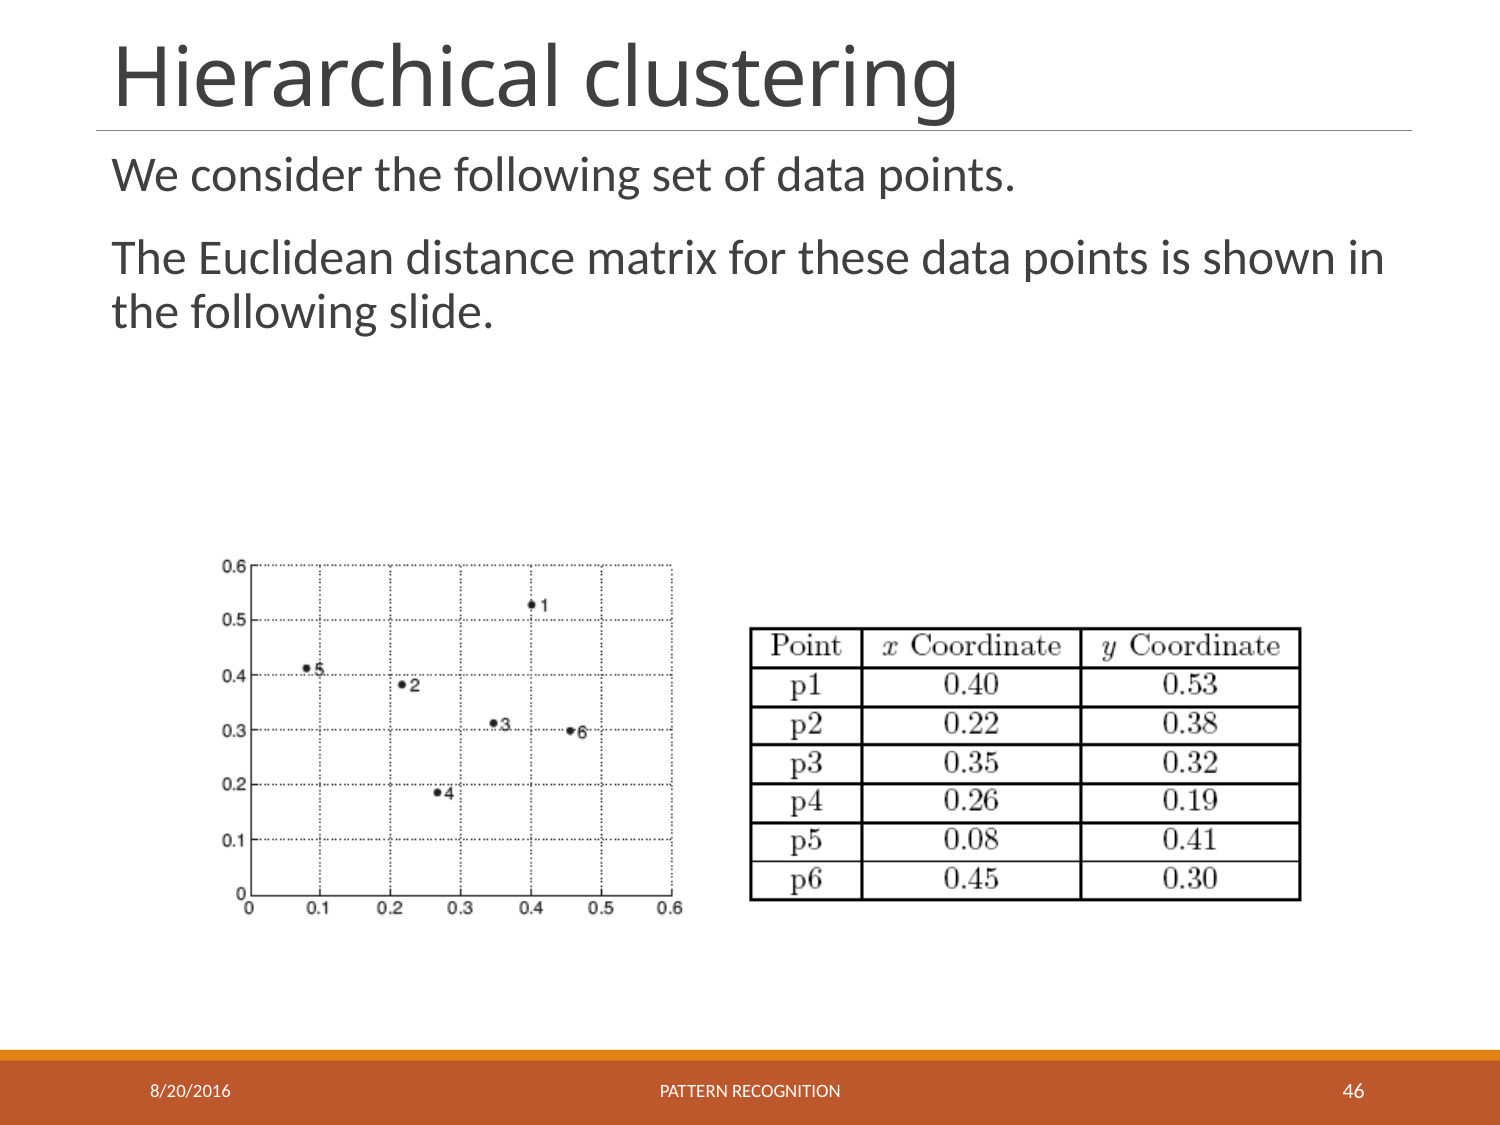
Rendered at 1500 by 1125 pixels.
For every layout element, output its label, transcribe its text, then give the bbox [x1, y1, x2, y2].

footer Pattern recognition [453, 1059, 1047, 1120]
title Hierarchical clustering [96, 19, 1413, 131]
list We consider the following set of data points. The Euclidean distance matrix for these data points is shown in the following slide. [96, 140, 1413, 1034]
picture [174, 524, 1334, 948]
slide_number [135, 1059, 440, 1120]
slide_number 46 [1218, 1059, 1380, 1120]
